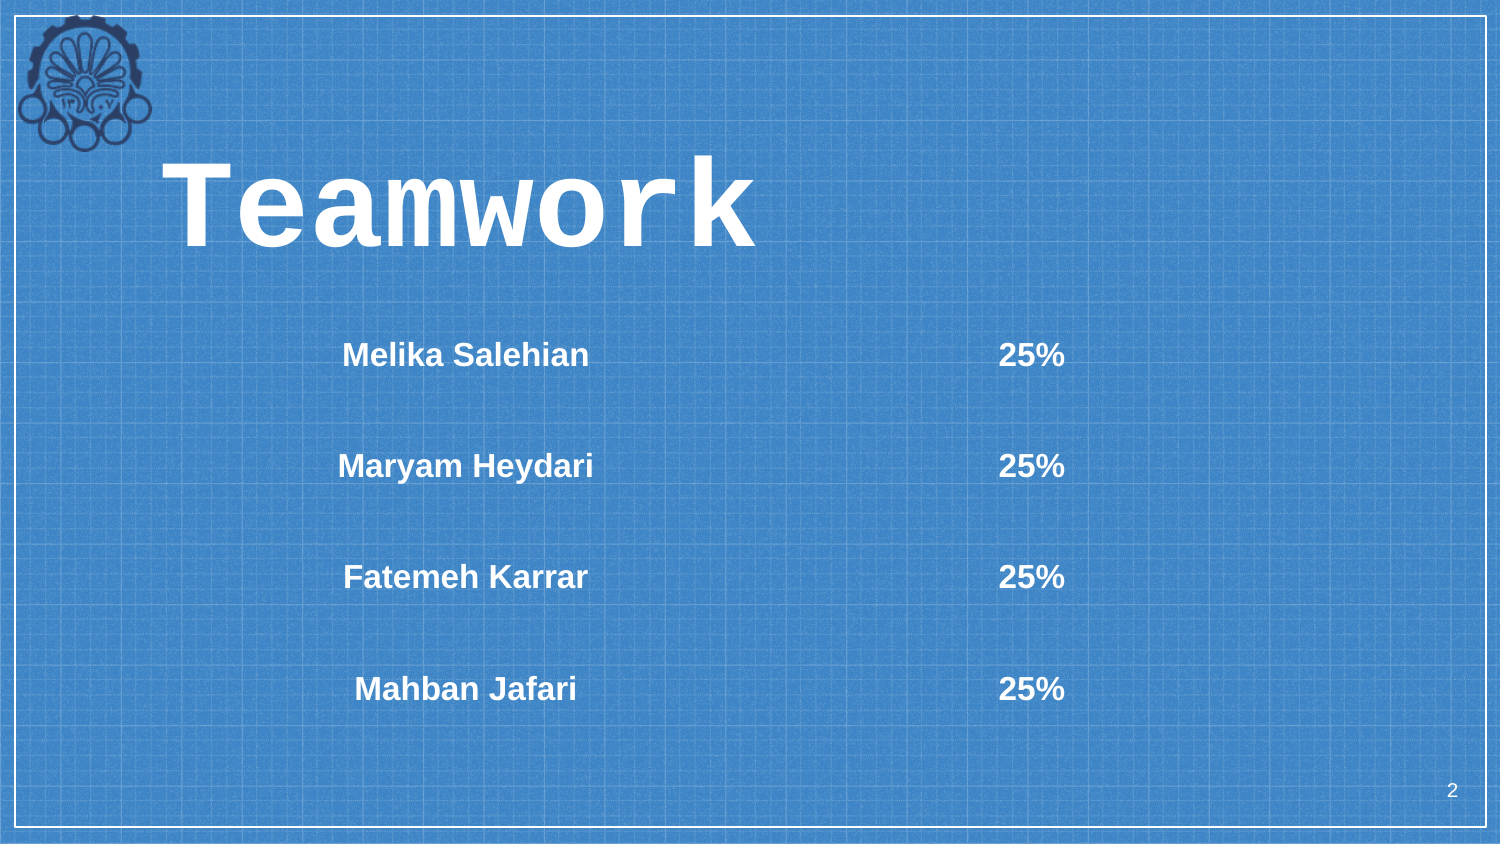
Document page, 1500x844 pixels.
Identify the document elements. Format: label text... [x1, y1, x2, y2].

table_cell Mahban Jafari [183, 650, 749, 761]
table_cell Fatemeh Karrar [183, 539, 749, 650]
table_cell 25% [749, 427, 1315, 539]
slide_number 2 [1398, 761, 1474, 810]
title Teamwork [144, 106, 1420, 297]
picture [0, 0, 1500, 844]
table_header Melika Salehian [183, 316, 749, 427]
table_cell 25% [749, 650, 1315, 761]
table_cell Maryam Heydari [183, 427, 749, 539]
table_cell 25% [749, 539, 1315, 650]
table_header 25% [749, 316, 1315, 427]
